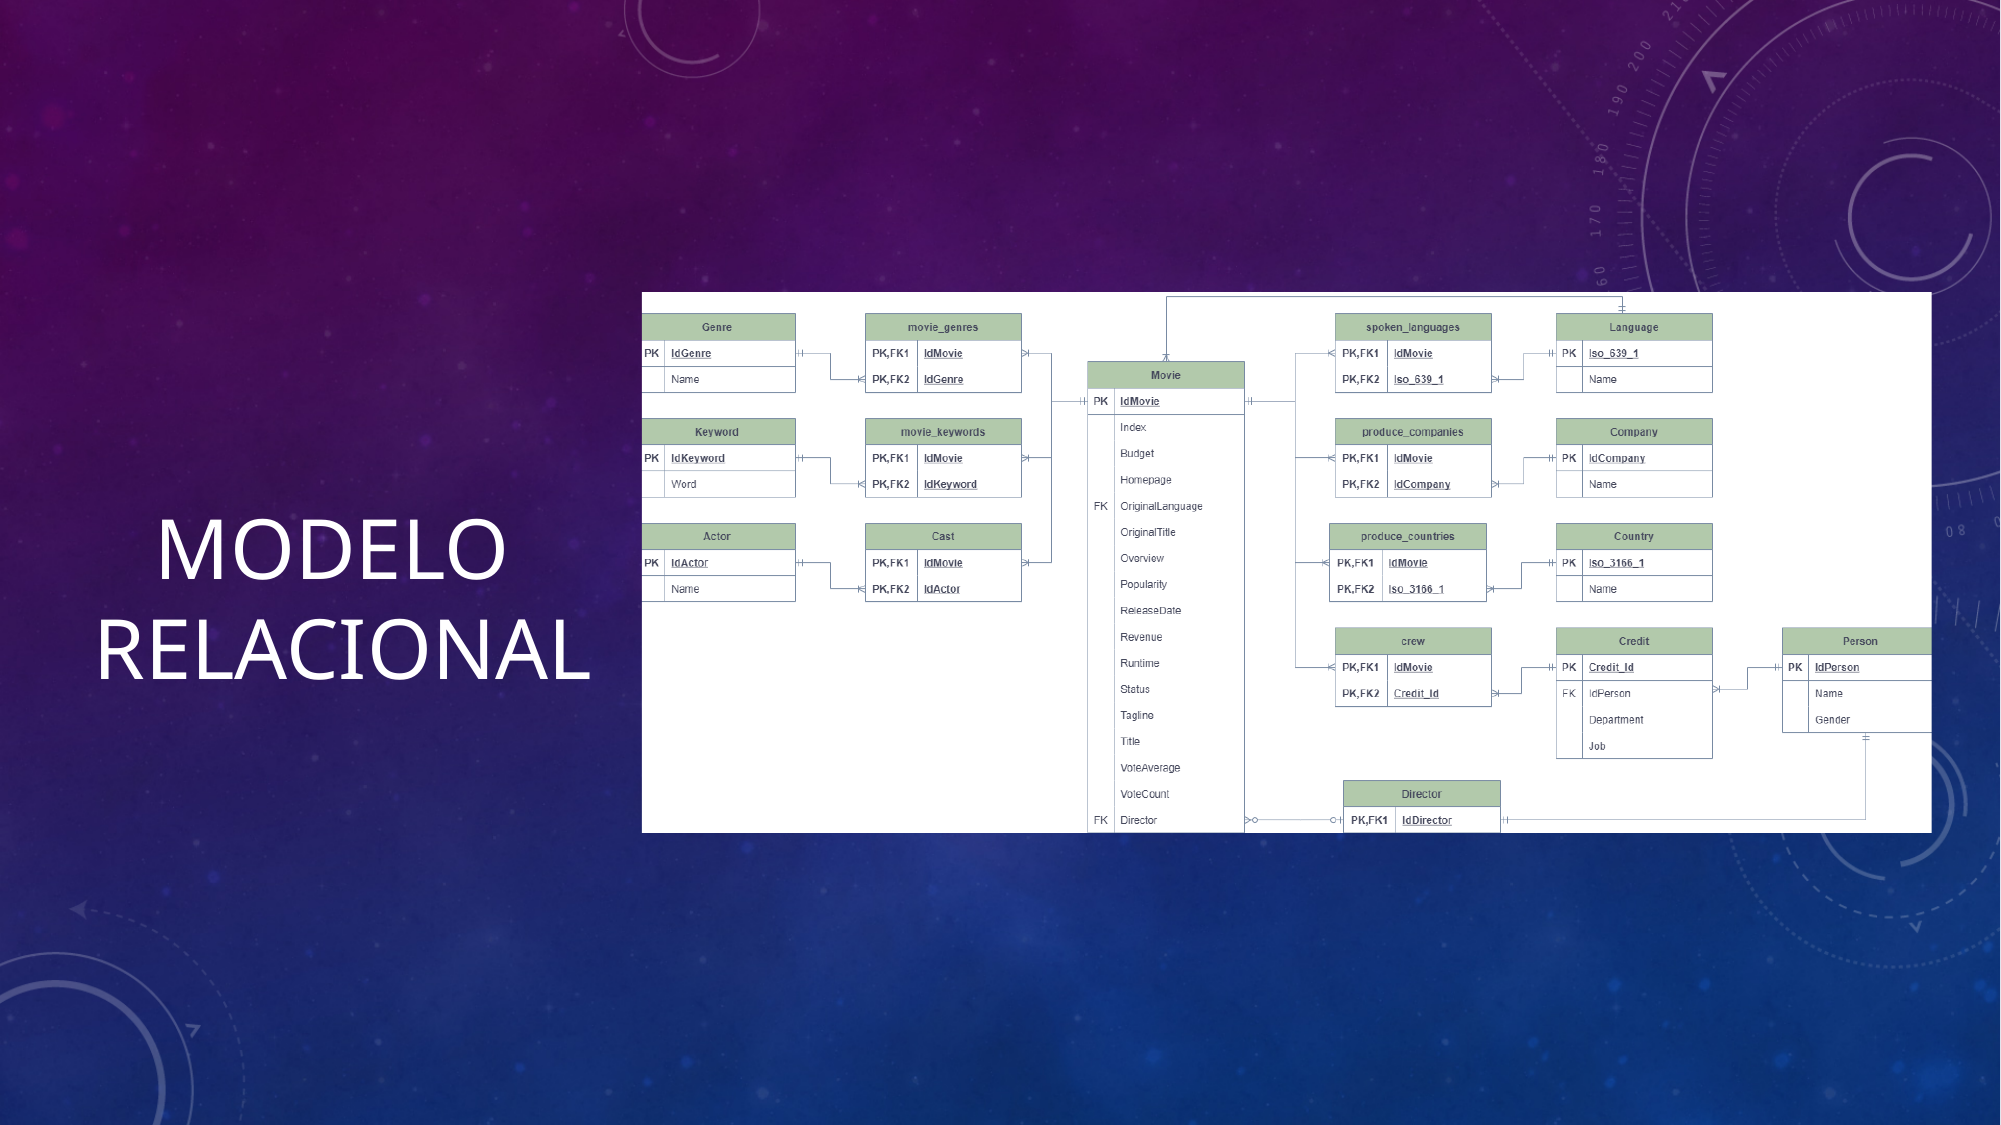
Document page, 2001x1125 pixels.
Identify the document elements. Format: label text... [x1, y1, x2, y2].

picture [0, 0, 2001, 1125]
title Modelo Relacional [68, 421, 618, 704]
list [641, 292, 1932, 833]
